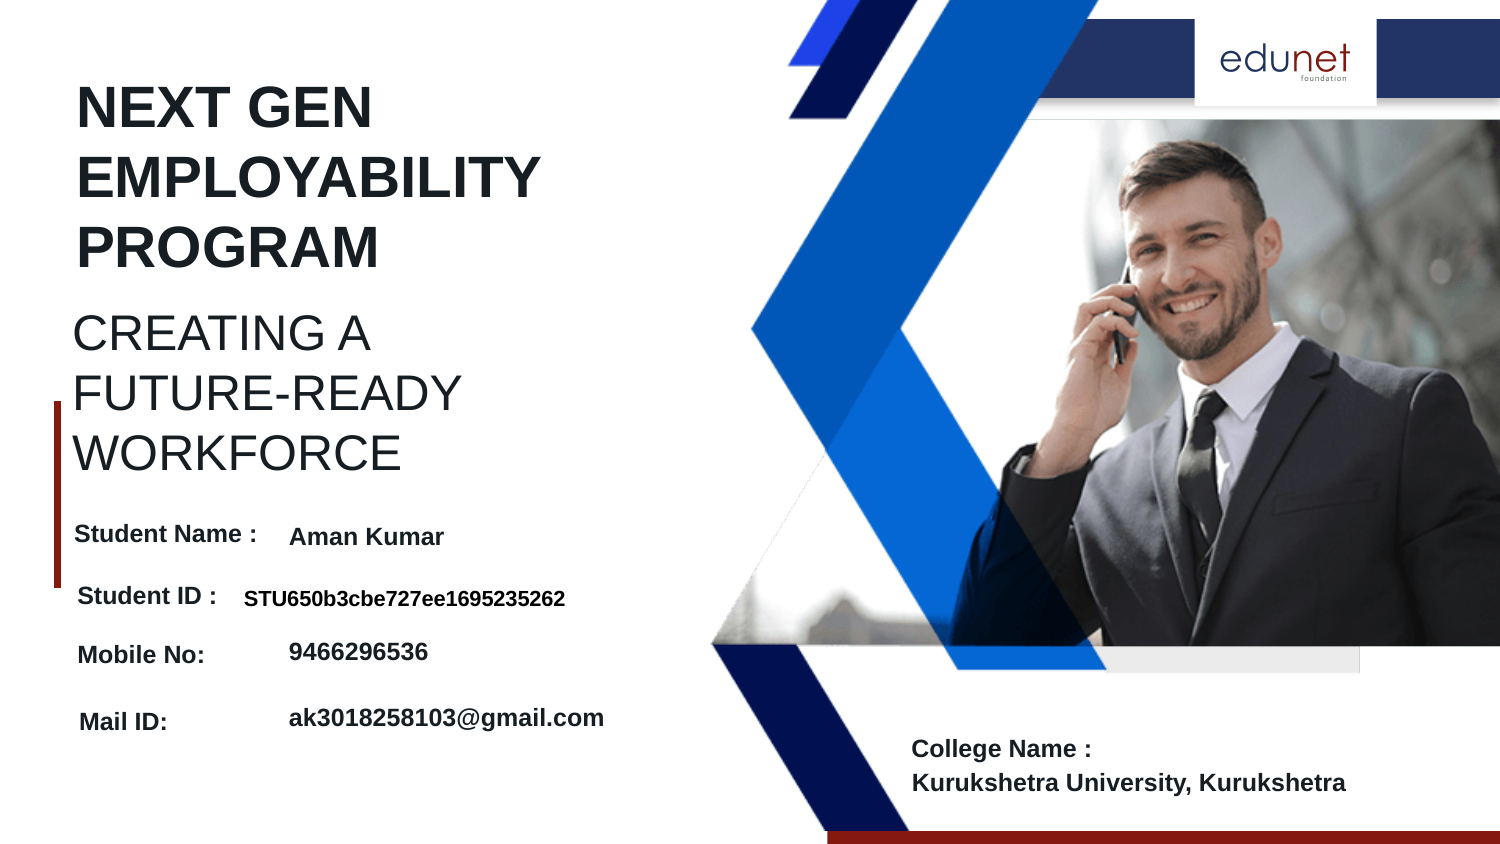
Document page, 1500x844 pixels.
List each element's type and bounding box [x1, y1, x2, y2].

picture [8, 0, 1500, 832]
text_box [826, 832, 1500, 844]
